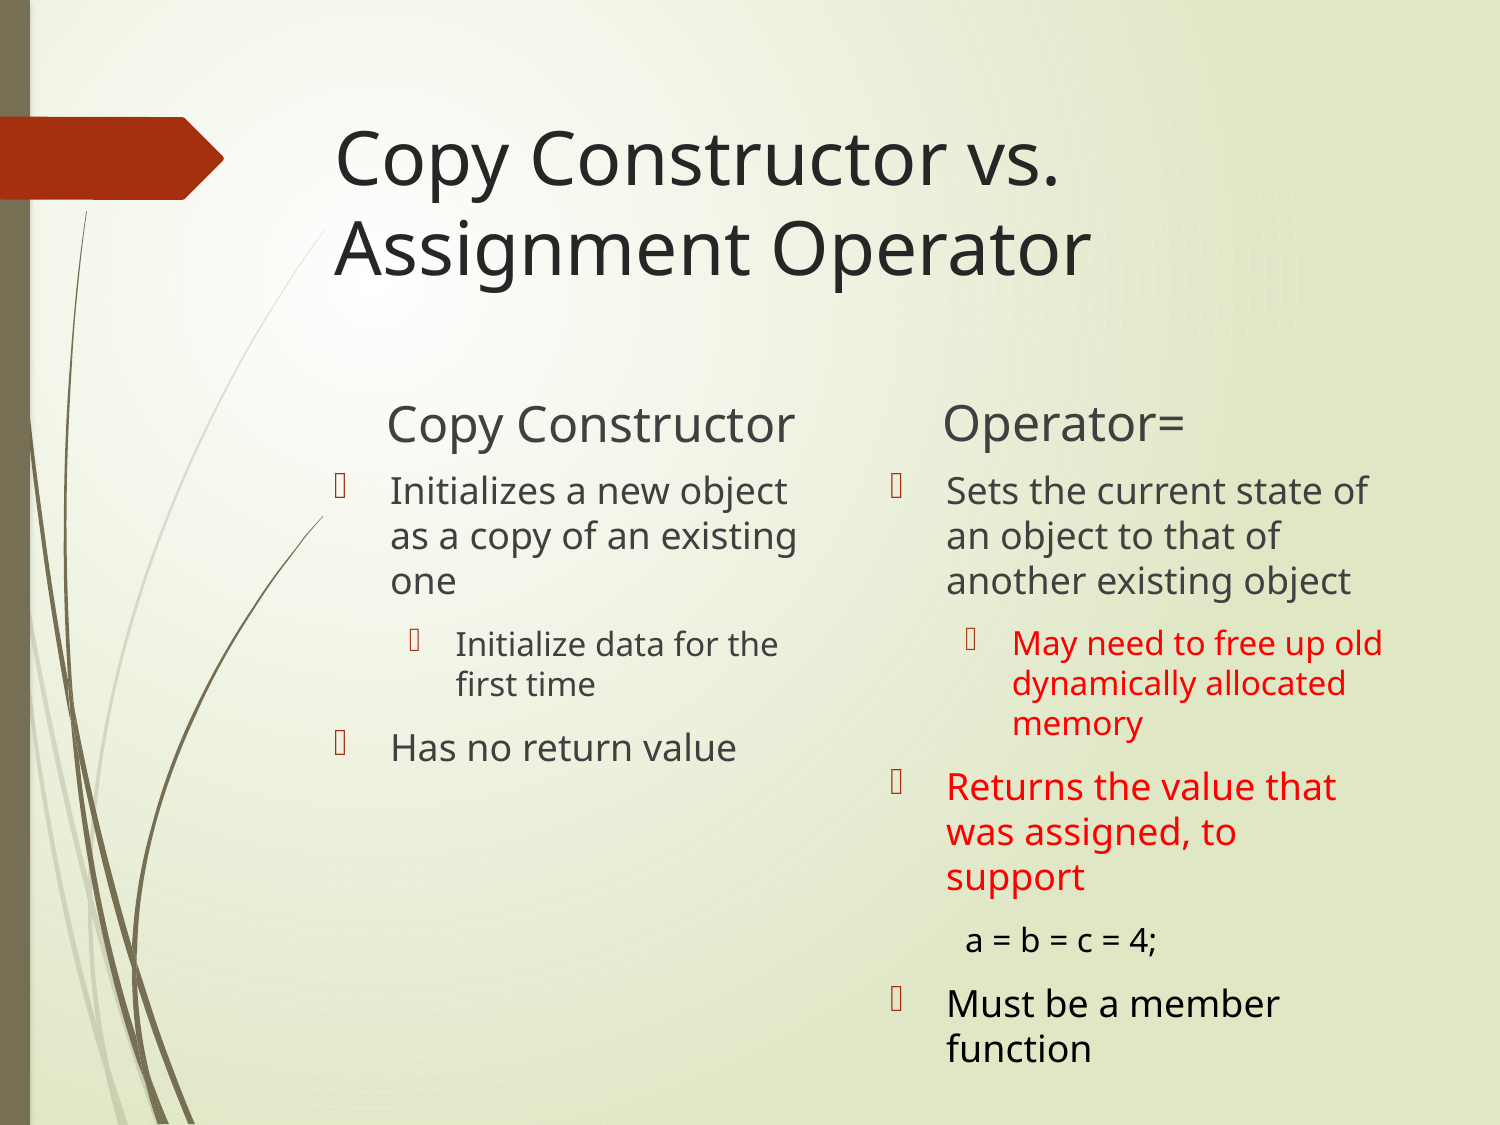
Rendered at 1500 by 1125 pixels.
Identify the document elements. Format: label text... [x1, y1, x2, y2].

list Initializes a new object as a copy of an existing one Initialize data for the first time Has no return value [318, 459, 844, 970]
list Operator= [927, 364, 1400, 459]
title Copy Constructor vs. Assignment Operator [319, 102, 1400, 313]
list Sets the current state of an object to that of another existing object May need to free up old dynamically allocated memory Returns the value that was assigned, to support a = b = c = 4; Must be a member function [874, 459, 1400, 969]
list Copy Constructor [371, 365, 844, 459]
